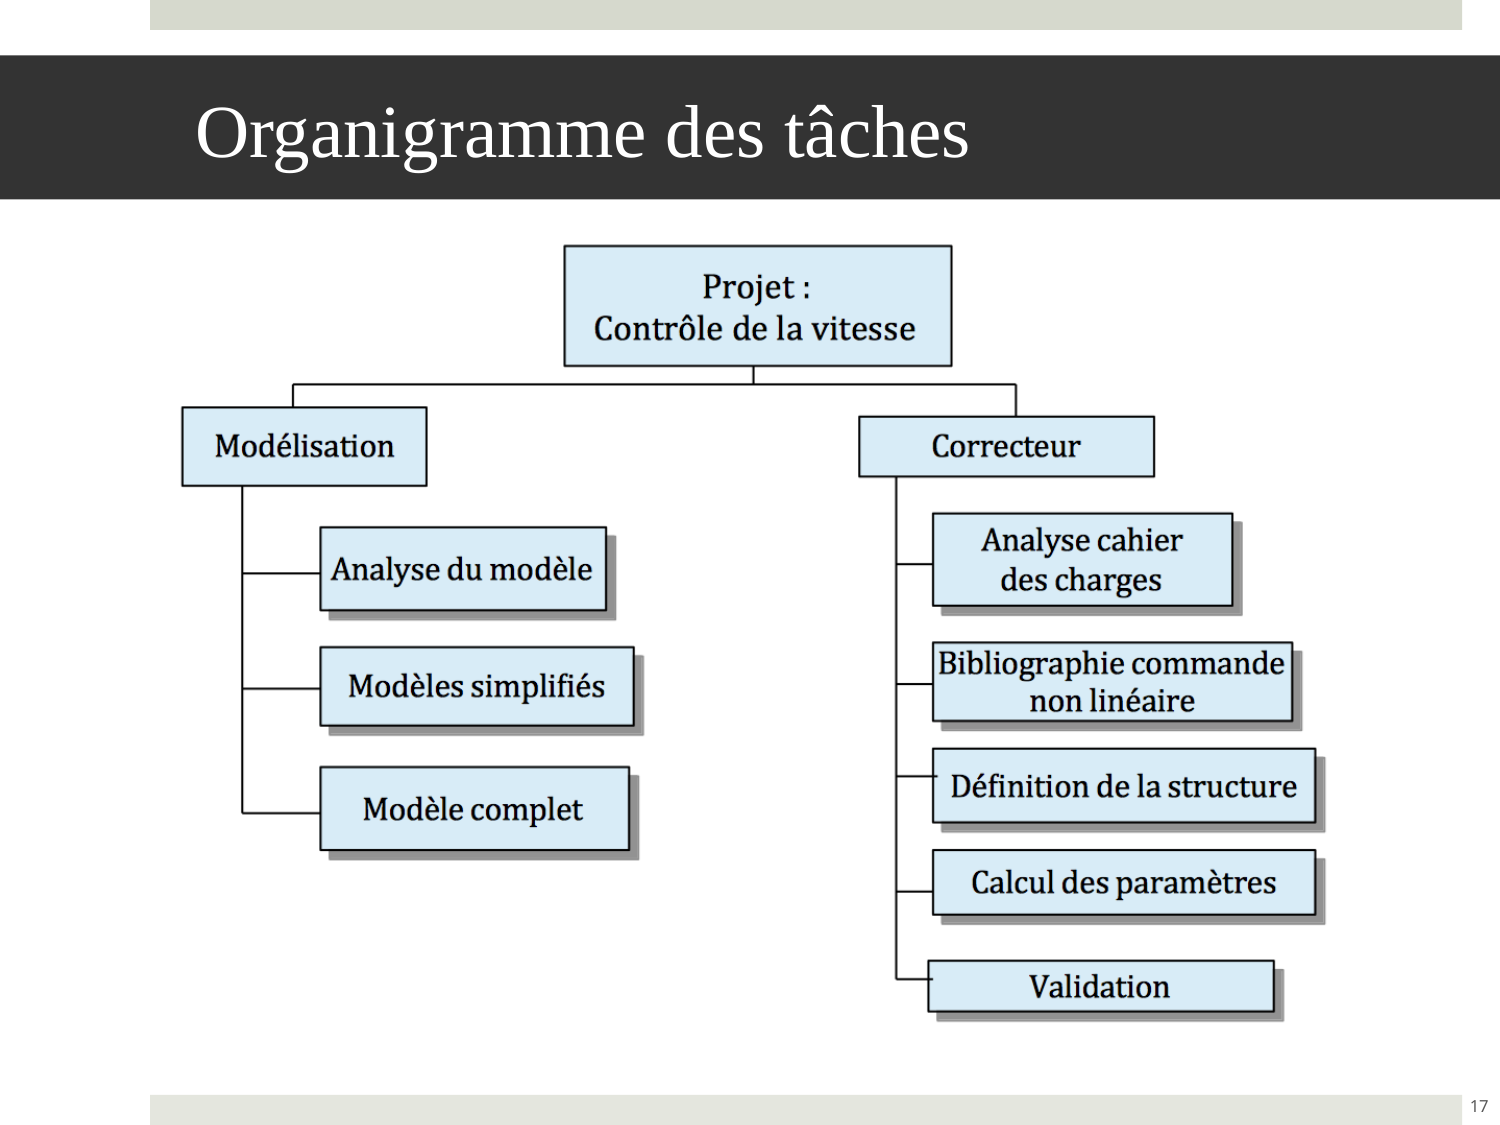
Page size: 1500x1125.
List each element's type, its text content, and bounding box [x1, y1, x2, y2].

slide_number 17 [1441, 1077, 1500, 1125]
title Organigramme des tâches [0, 55, 1500, 200]
picture [143, 237, 1370, 1059]
